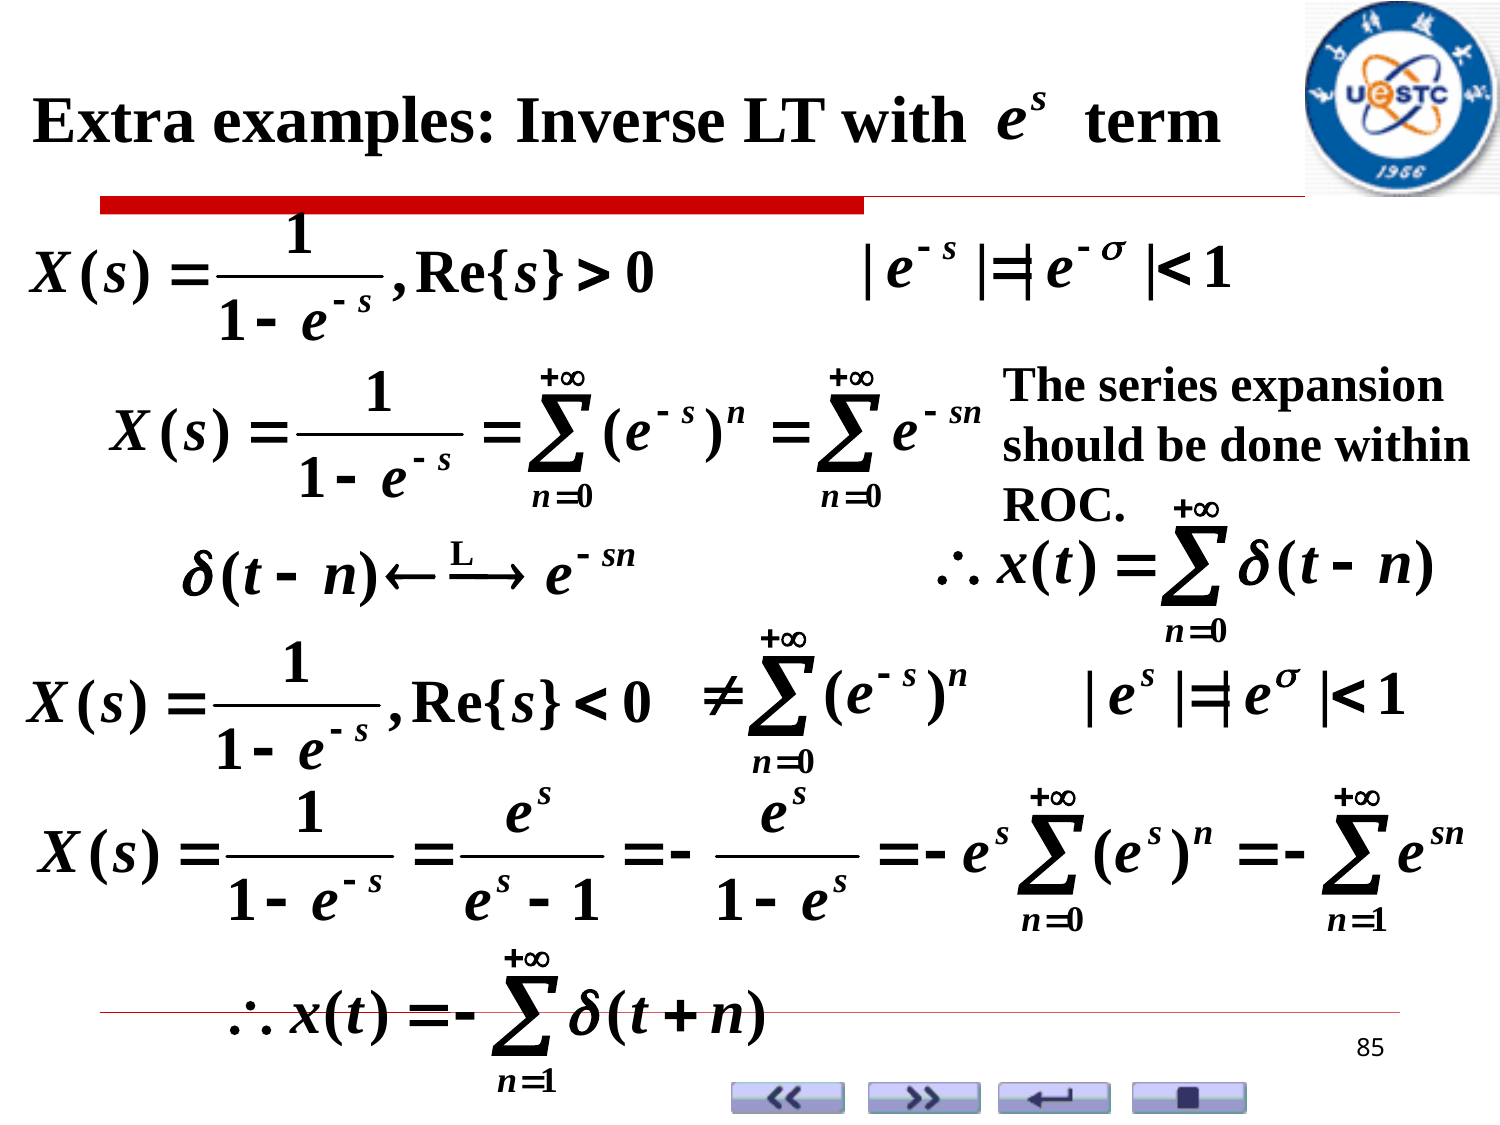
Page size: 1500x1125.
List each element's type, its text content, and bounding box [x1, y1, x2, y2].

picture [731, 1082, 845, 1114]
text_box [931, 479, 1448, 658]
picture [998, 1082, 1111, 1114]
picture [868, 1082, 981, 1114]
picture [1132, 1103, 1247, 1114]
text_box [95, 349, 999, 518]
text_box Extra examples: Inverse LT with term [17, 67, 1356, 173]
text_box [1078, 646, 1418, 741]
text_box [172, 526, 648, 621]
text_box The series expansion should be done within ROC. [987, 344, 1495, 445]
slide_number 85 [1074, 1024, 1401, 1103]
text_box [689, 609, 987, 761]
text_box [23, 763, 1483, 946]
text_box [986, 68, 1056, 153]
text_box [855, 219, 1242, 314]
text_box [223, 929, 776, 1108]
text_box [12, 619, 662, 781]
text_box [15, 190, 665, 351]
picture [1305, 1, 1500, 197]
